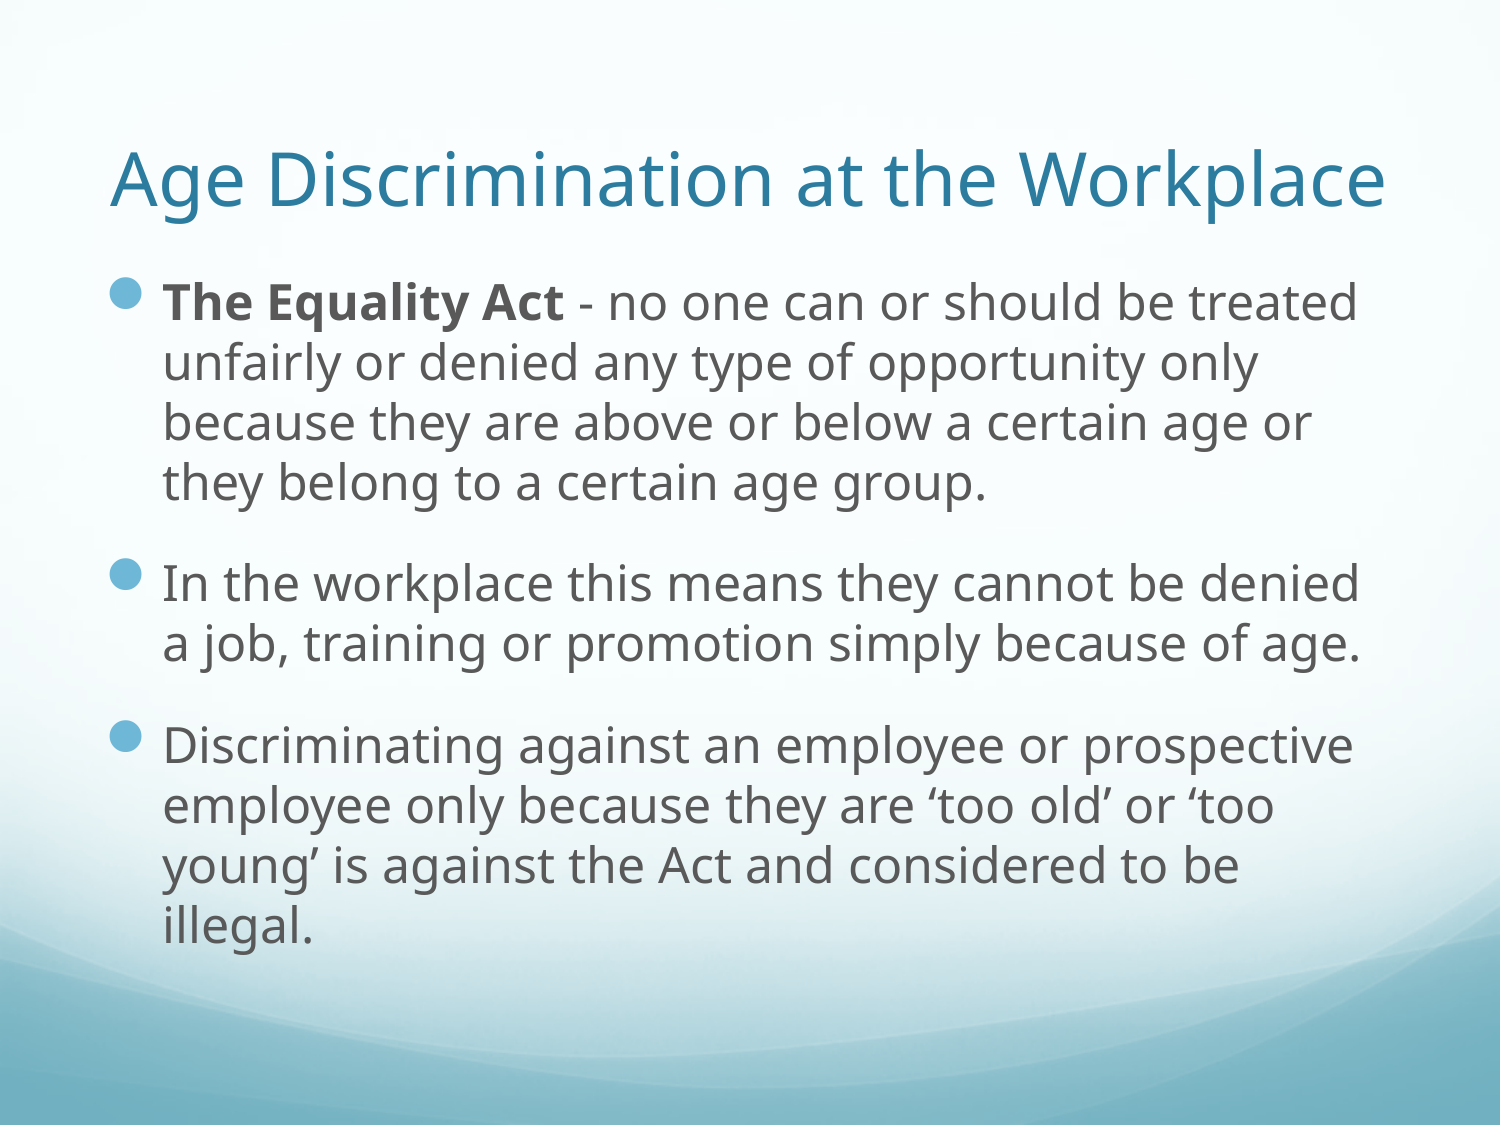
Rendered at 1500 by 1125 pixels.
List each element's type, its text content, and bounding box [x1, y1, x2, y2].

list The Equality Act - no one can or should be treated unfairly or denied any type of opportunity only because they are above or below a certain age or they belong to a certain age group. In the workplace this means they cannot be denied a job, training or promotion simply because of age. Discriminating against an employee or prospective employee only because they are ‘too old’ or ‘too young’ is against the Act and considered to be illegal. [90, 262, 1410, 975]
title Age Discrimination at the Workplace [90, 98, 1410, 262]
